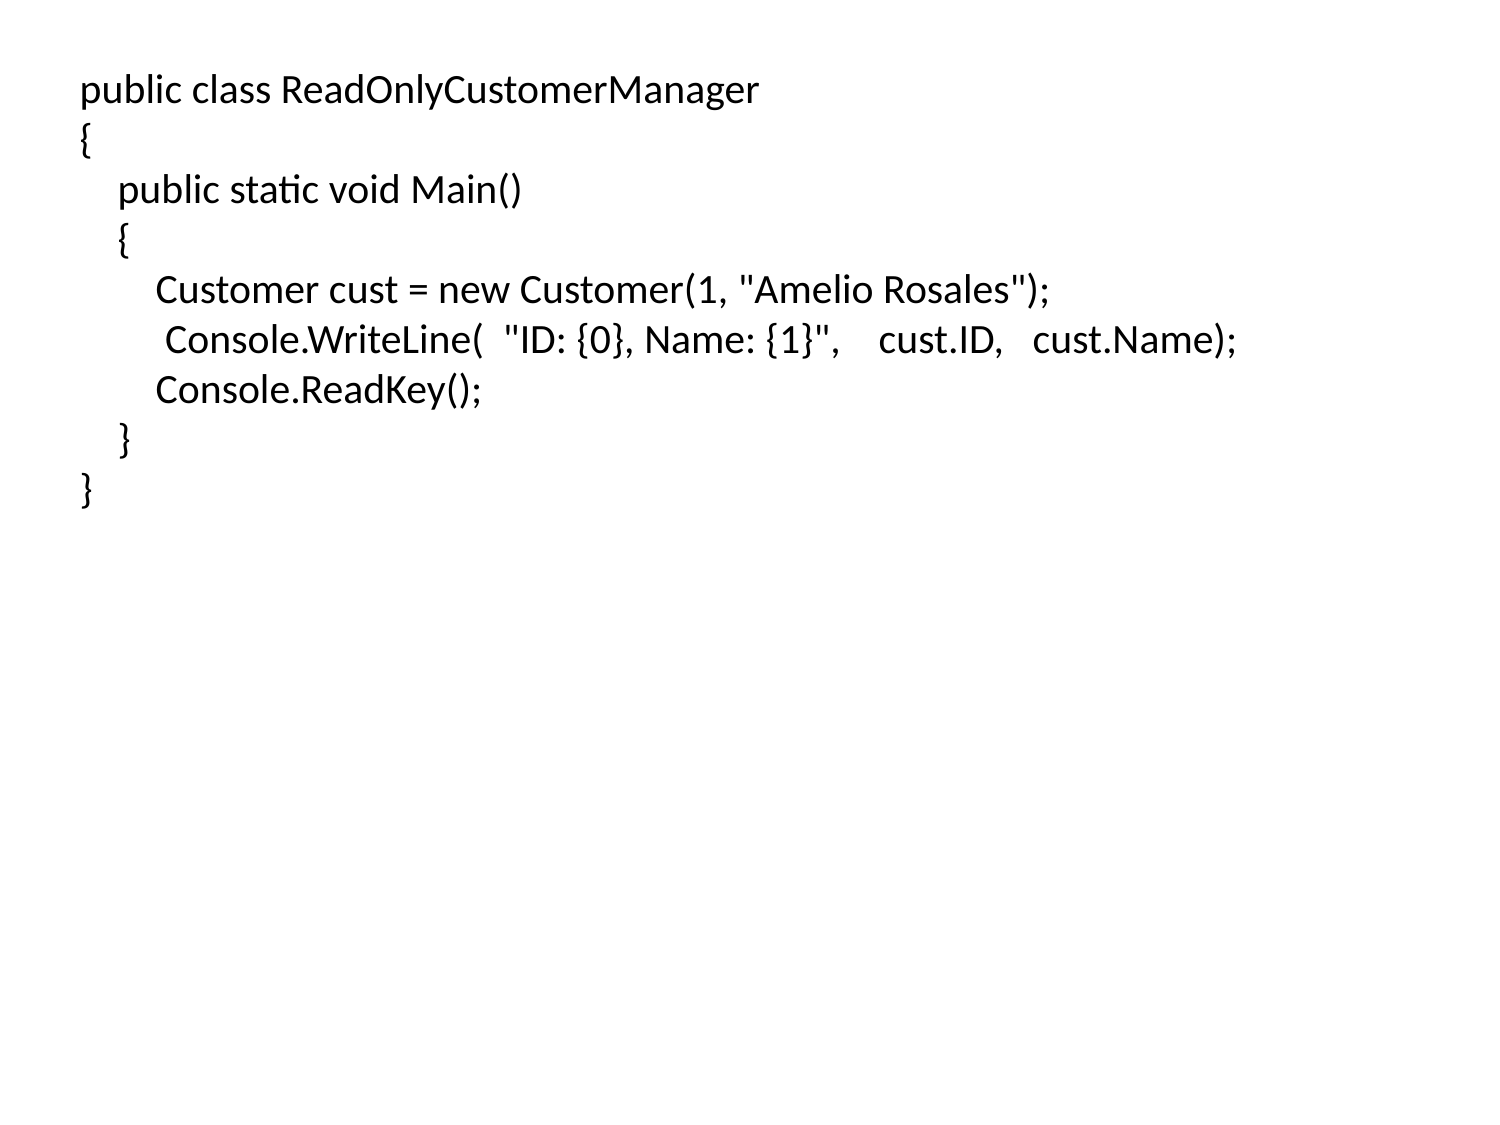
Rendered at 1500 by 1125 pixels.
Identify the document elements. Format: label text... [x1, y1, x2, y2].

text_box public class ReadOnlyCustomerManager { public static void Main() { Customer cust = new Customer(1, "Amelio Rosales"); Console.WriteLine( "ID: {0}, Name: {1}", cust.ID, cust.Name); Console.ReadKey(); } } [64, 54, 1388, 520]
